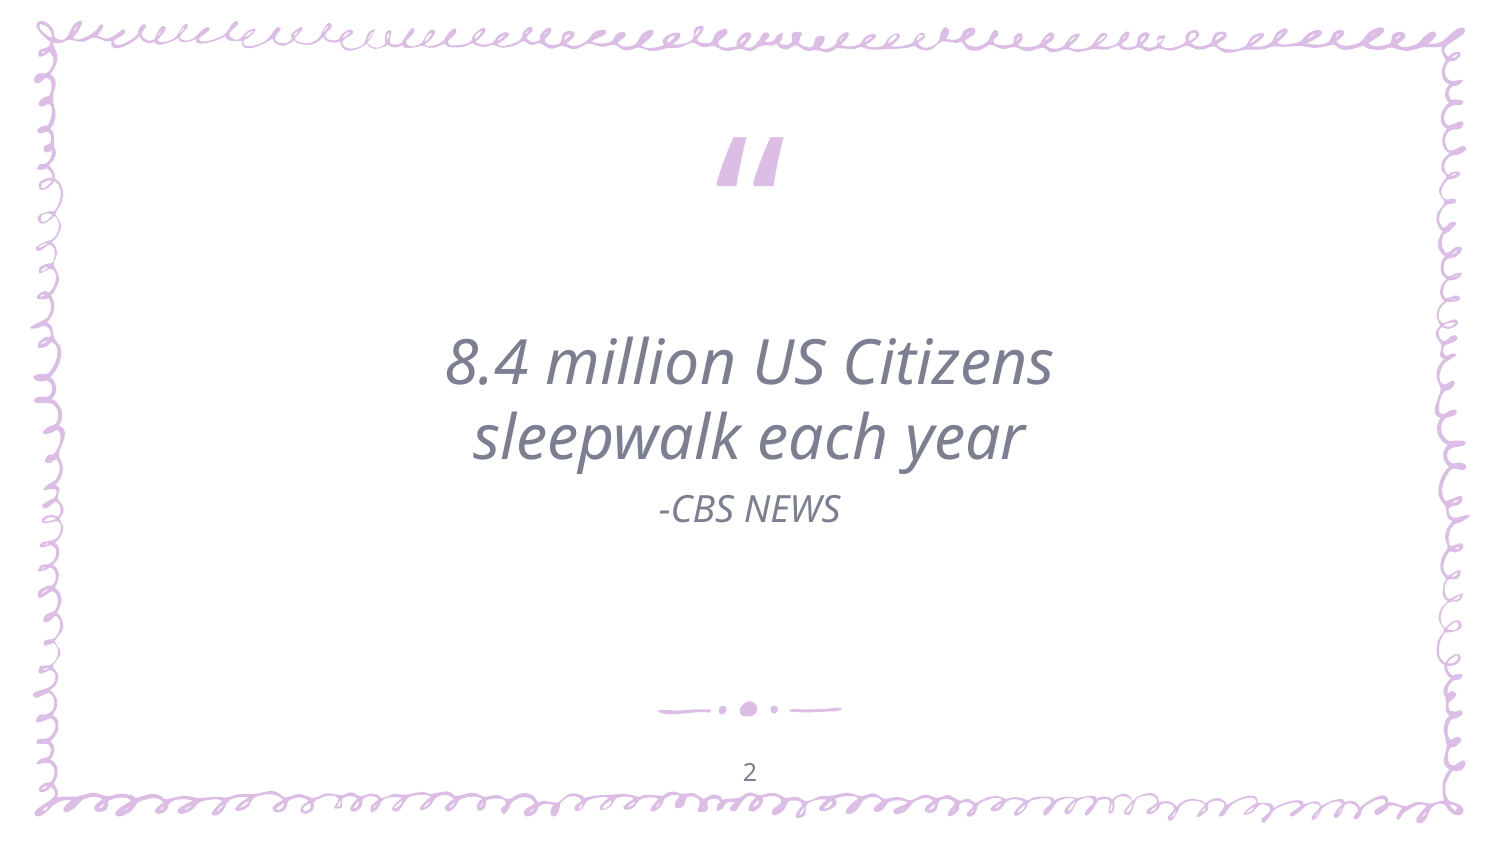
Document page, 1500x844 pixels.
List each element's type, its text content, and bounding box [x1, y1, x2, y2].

list 8.4 million US Citizens sleepwalk each year -CBS NEWS [297, 135, 1203, 717]
slide_number ‹#› [0, 741, 1500, 807]
